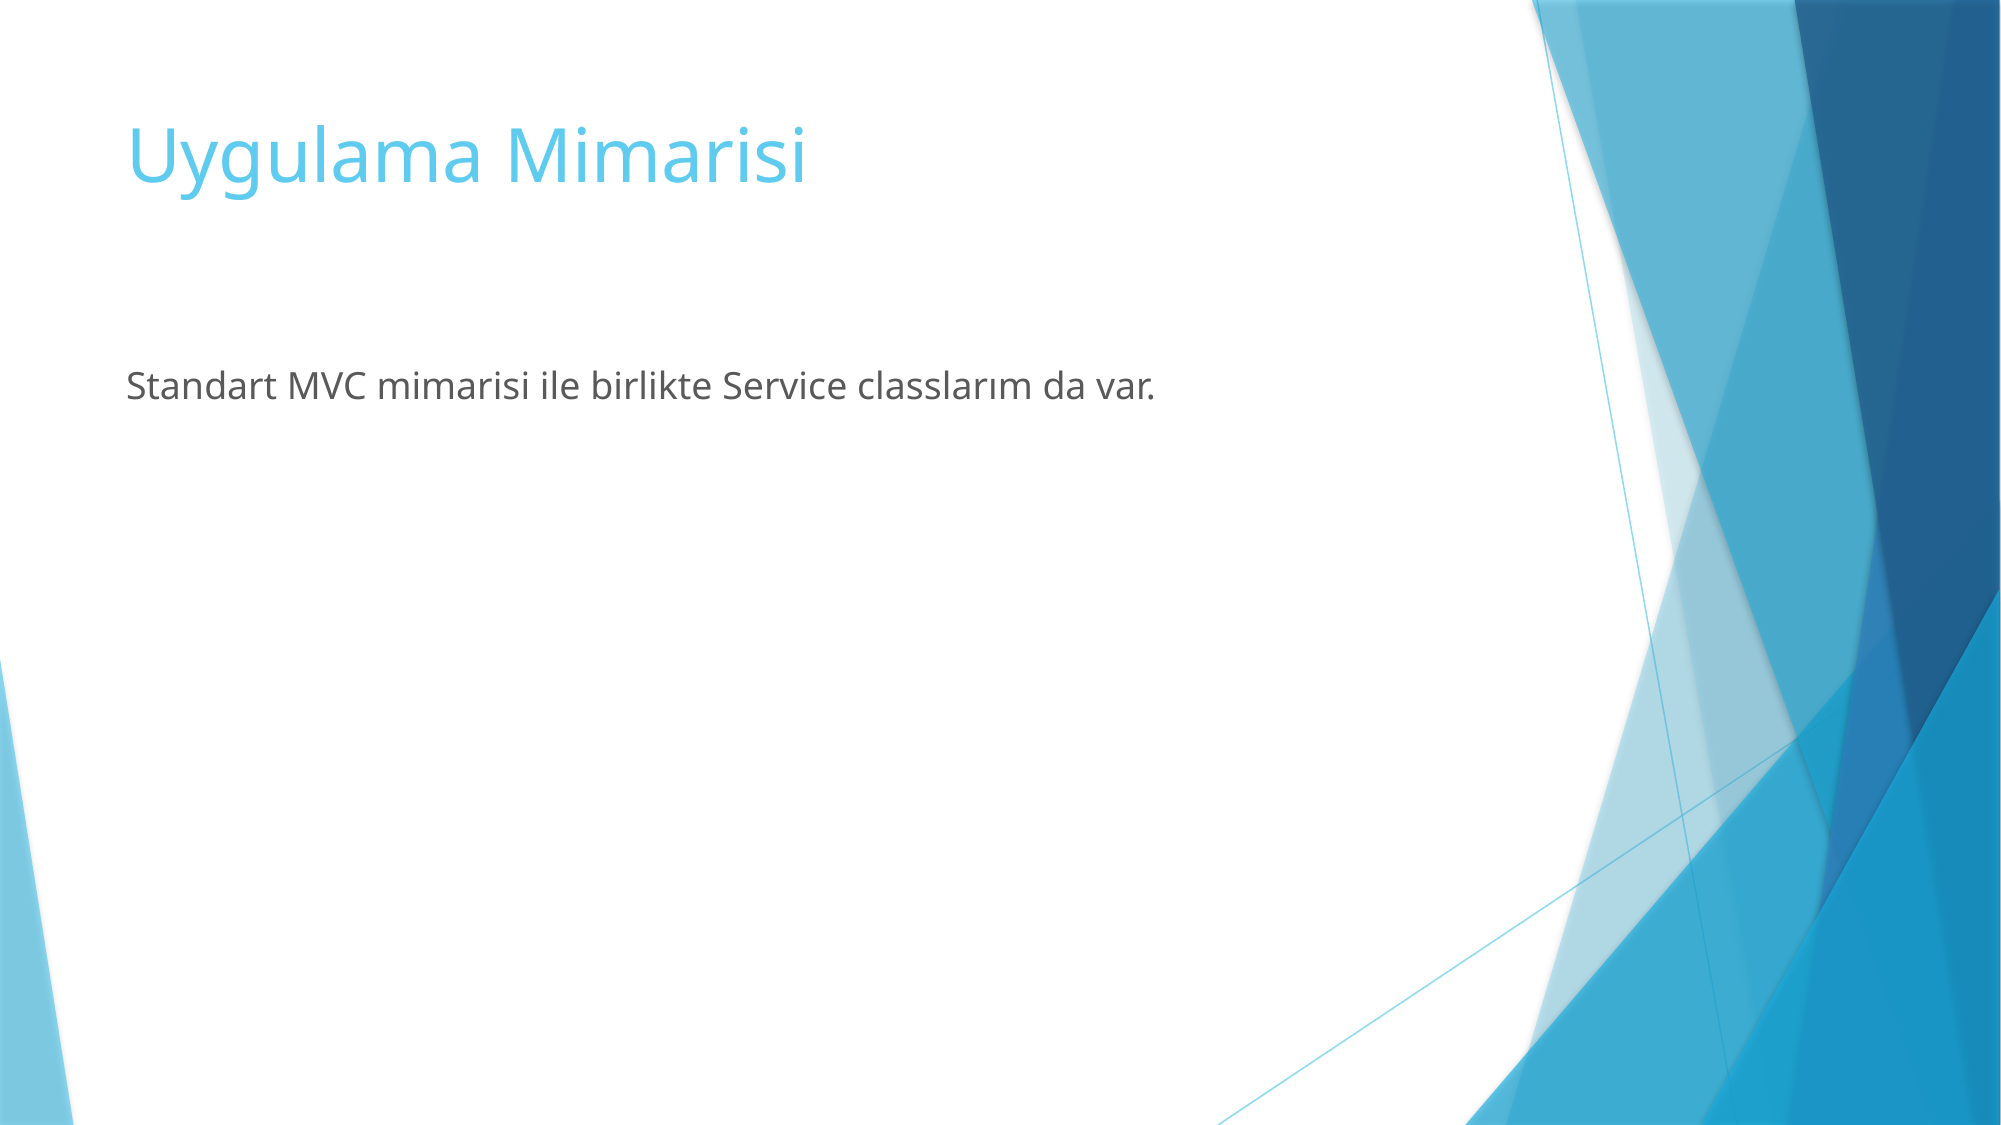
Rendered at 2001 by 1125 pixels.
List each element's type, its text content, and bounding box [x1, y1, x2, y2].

title Uygulama Mimarisi [111, 99, 1522, 317]
list Standart MVC mimarisi ile birlikte Service classlarım da var. [111, 354, 1522, 992]
